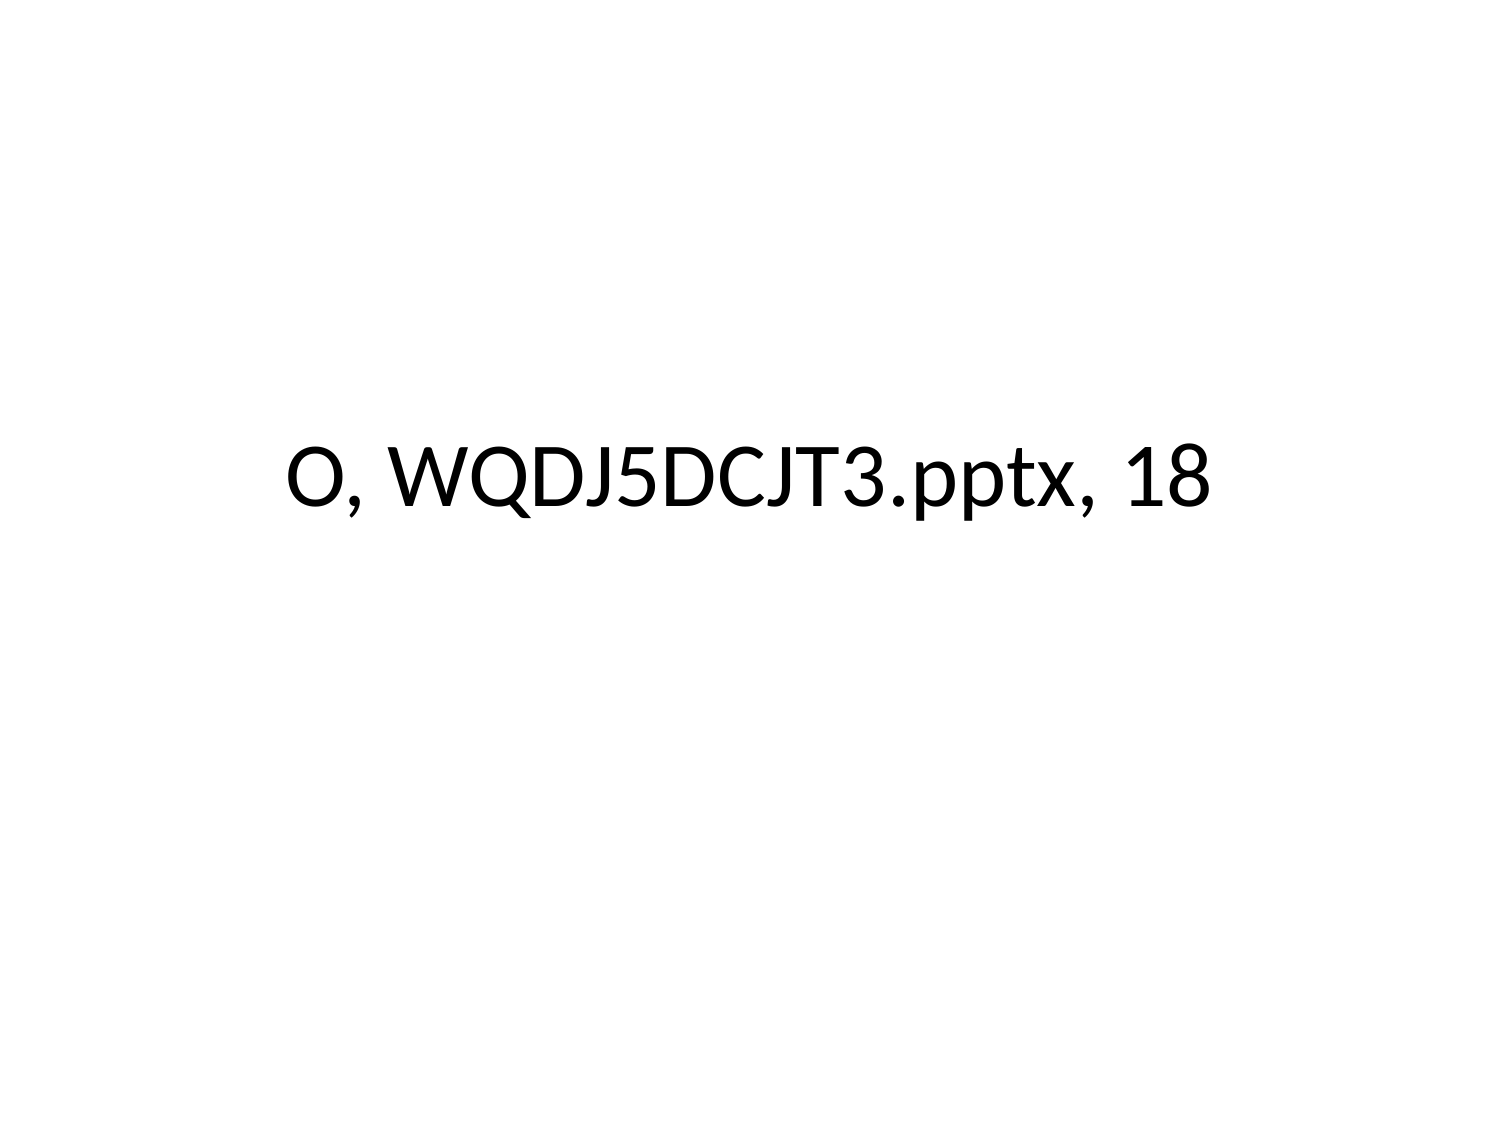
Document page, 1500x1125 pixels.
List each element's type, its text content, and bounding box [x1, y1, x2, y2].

title O, WQDJ5DCJT3.pptx, 18 [112, 349, 1388, 591]
